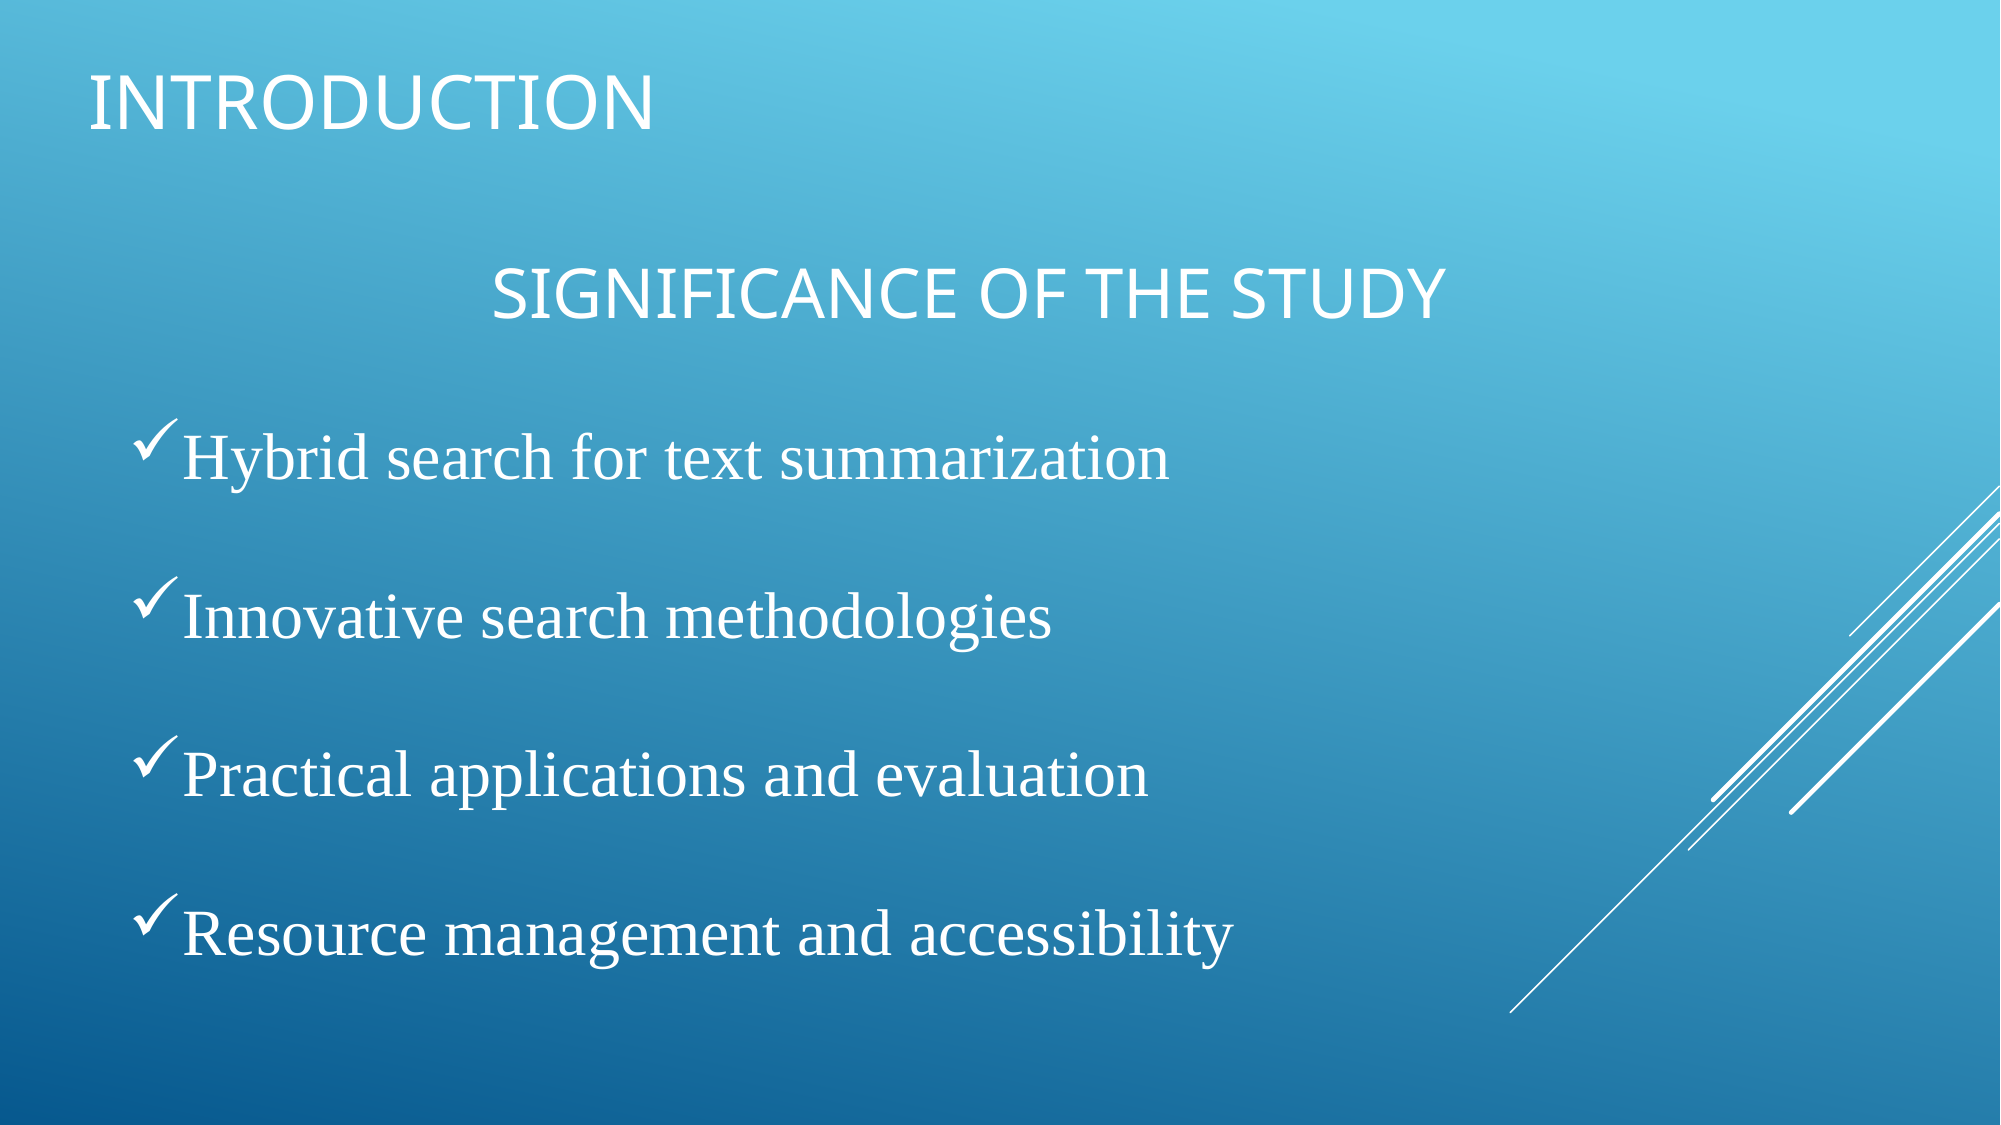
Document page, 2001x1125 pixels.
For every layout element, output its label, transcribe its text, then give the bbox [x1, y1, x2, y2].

text_box Hybrid search for text summarization Innovative search methodologies Practical applications and evaluation Resource management and accessibility [113, 403, 1860, 979]
text_box SIGNIFICANCE of THE STUDY [267, 241, 1671, 341]
title INTRODUCTION [73, 32, 1476, 167]
